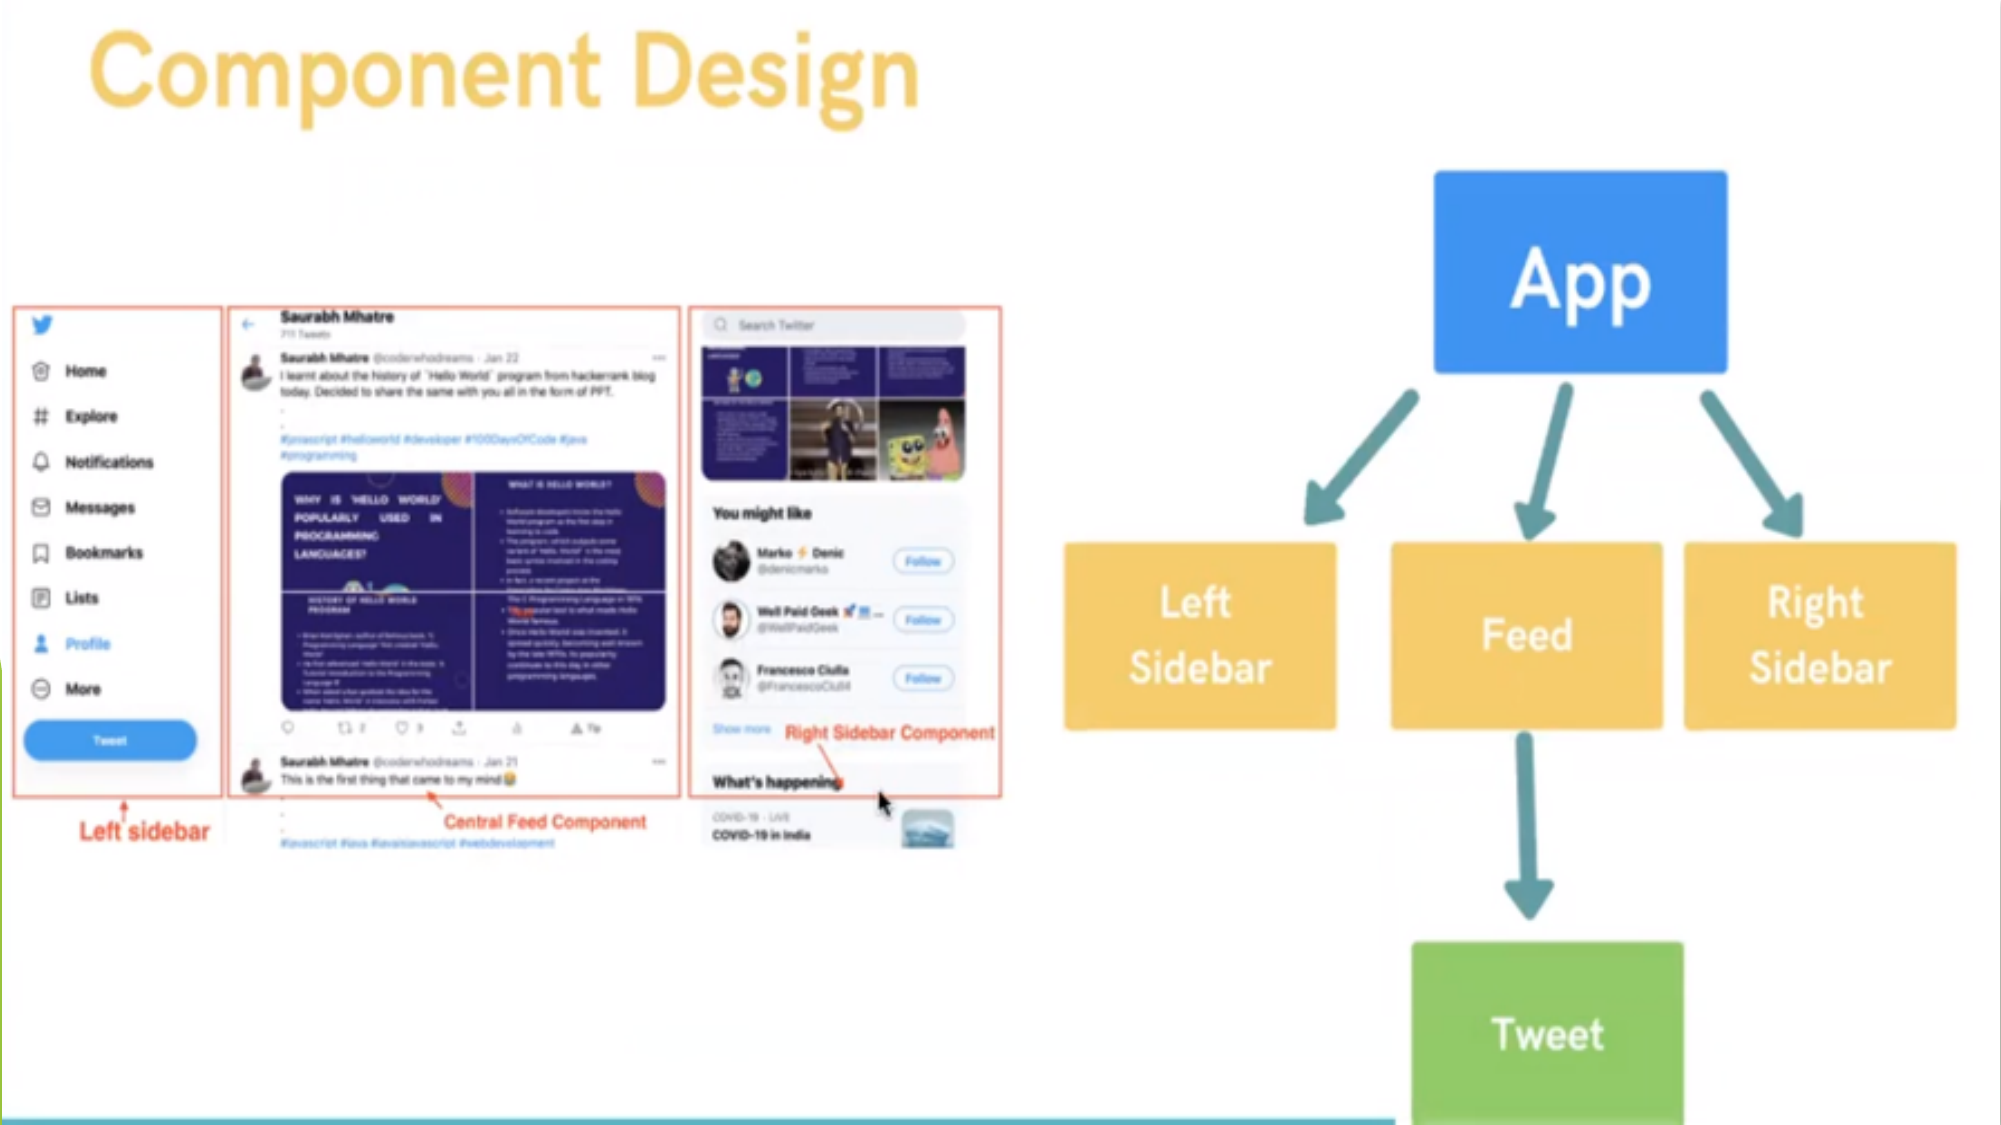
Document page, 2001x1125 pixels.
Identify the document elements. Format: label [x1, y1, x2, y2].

list [1, 0, 2000, 1125]
